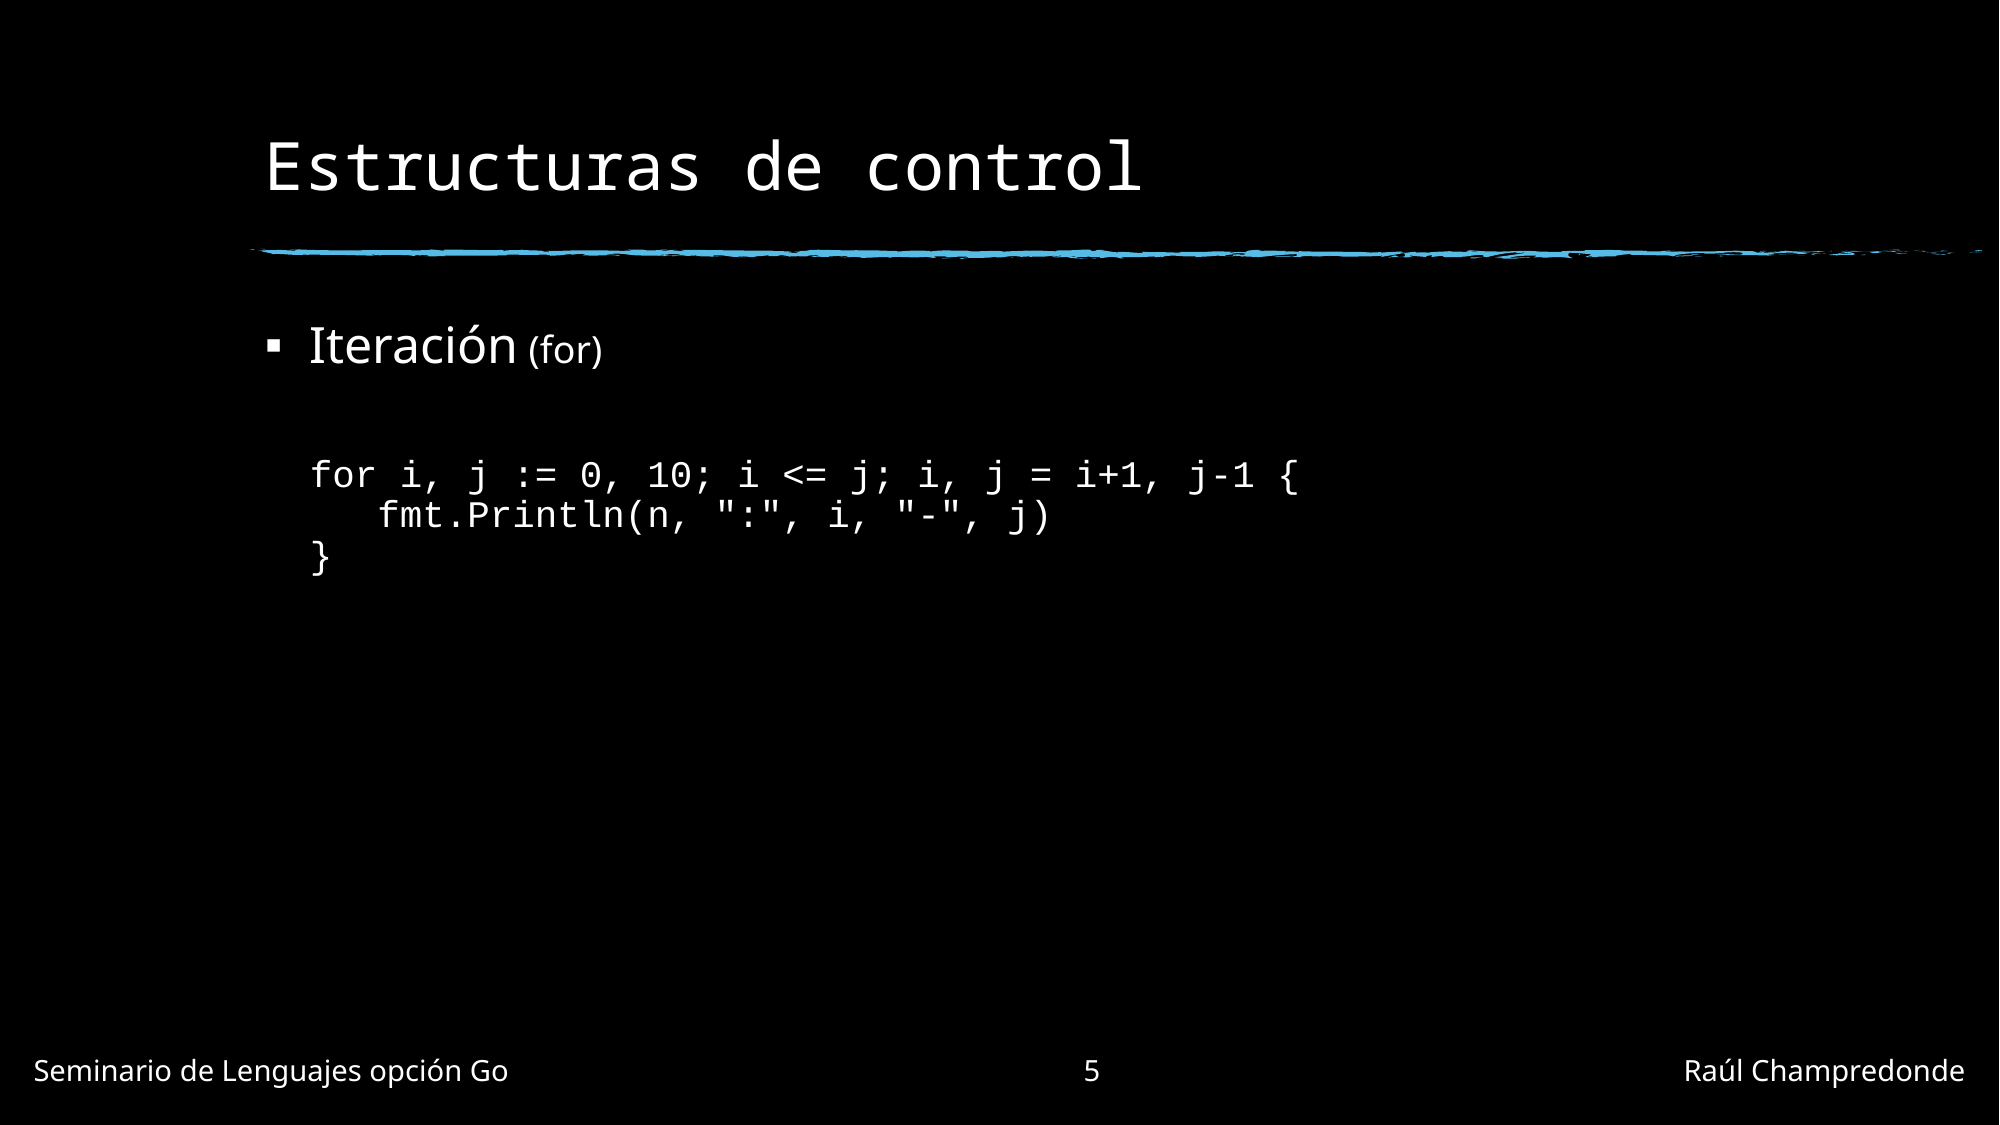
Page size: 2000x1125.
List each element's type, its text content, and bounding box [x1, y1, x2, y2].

list Iteración (for) for i, j := 0, 10; i <= j; i, j = i+1, j-1 { fmt.Println(n, ":", i, "-", j) } [249, 312, 1750, 1013]
title Estructuras de control [249, 45, 1750, 213]
footer Seminario de Lenguajes opción Go 5 Raúl Champredonde [0, 1050, 2000, 1096]
